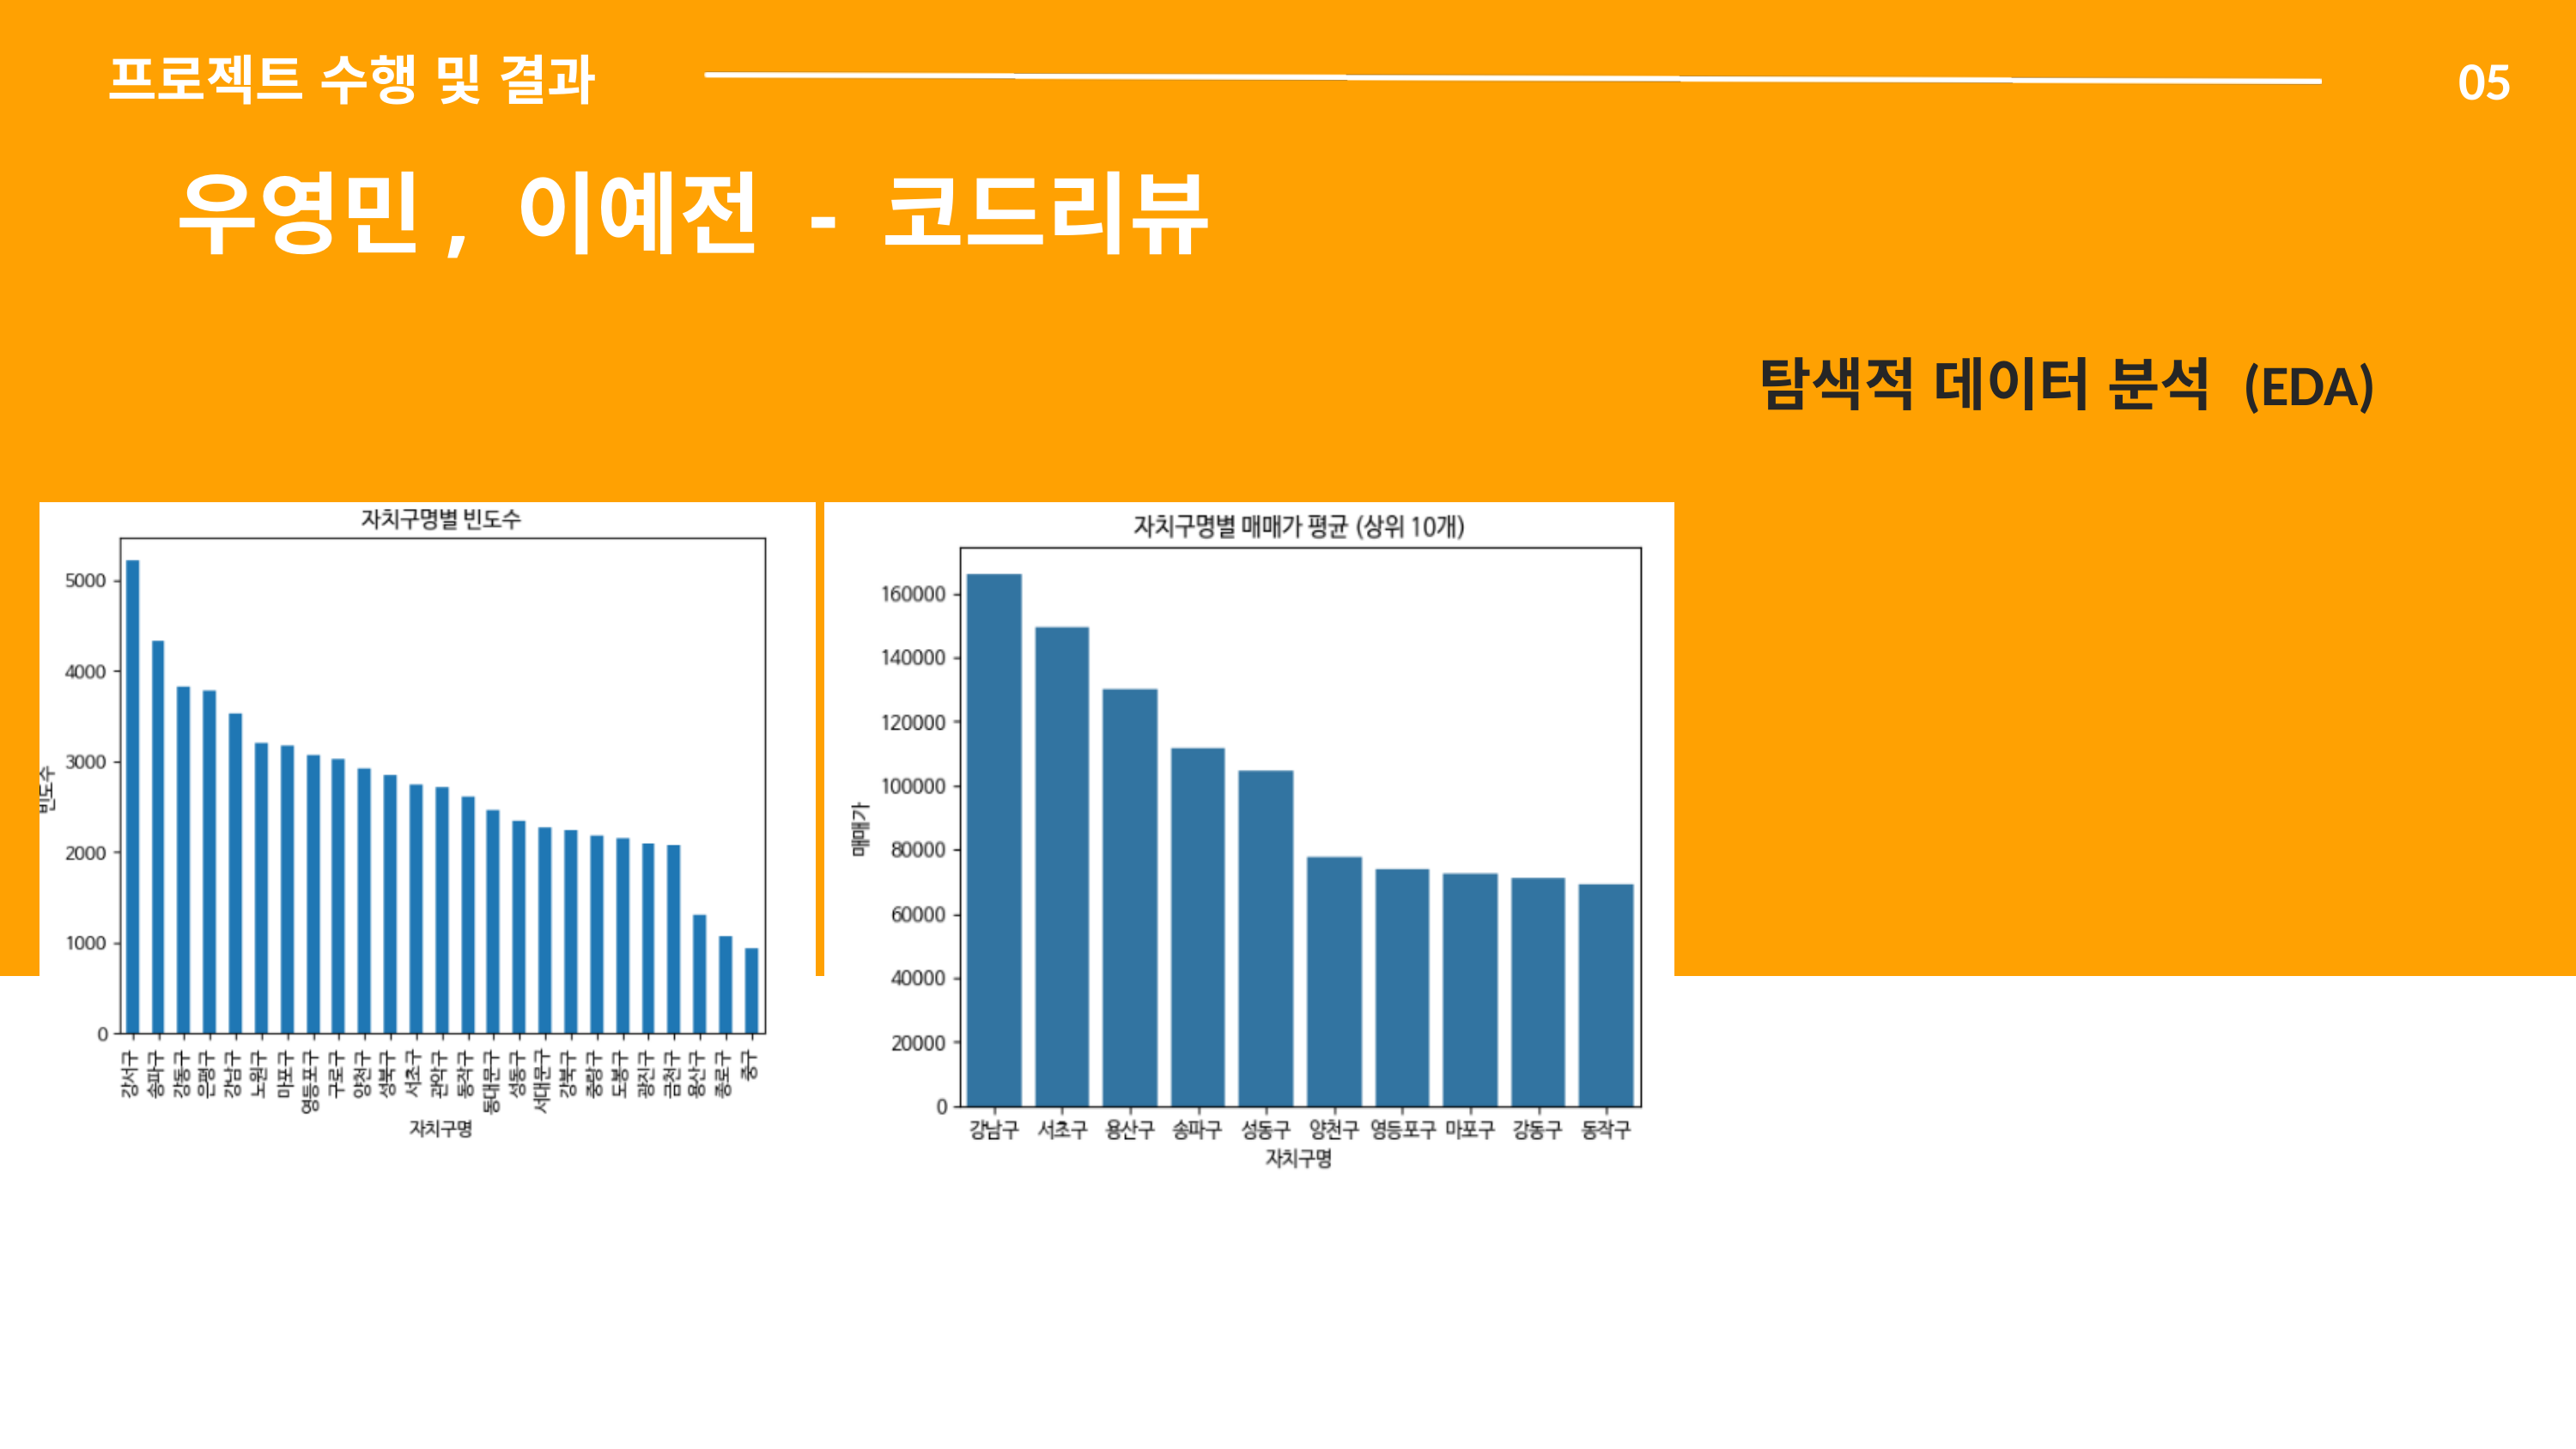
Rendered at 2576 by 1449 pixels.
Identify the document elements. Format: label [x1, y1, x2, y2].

picture [0, 0, 2576, 1178]
